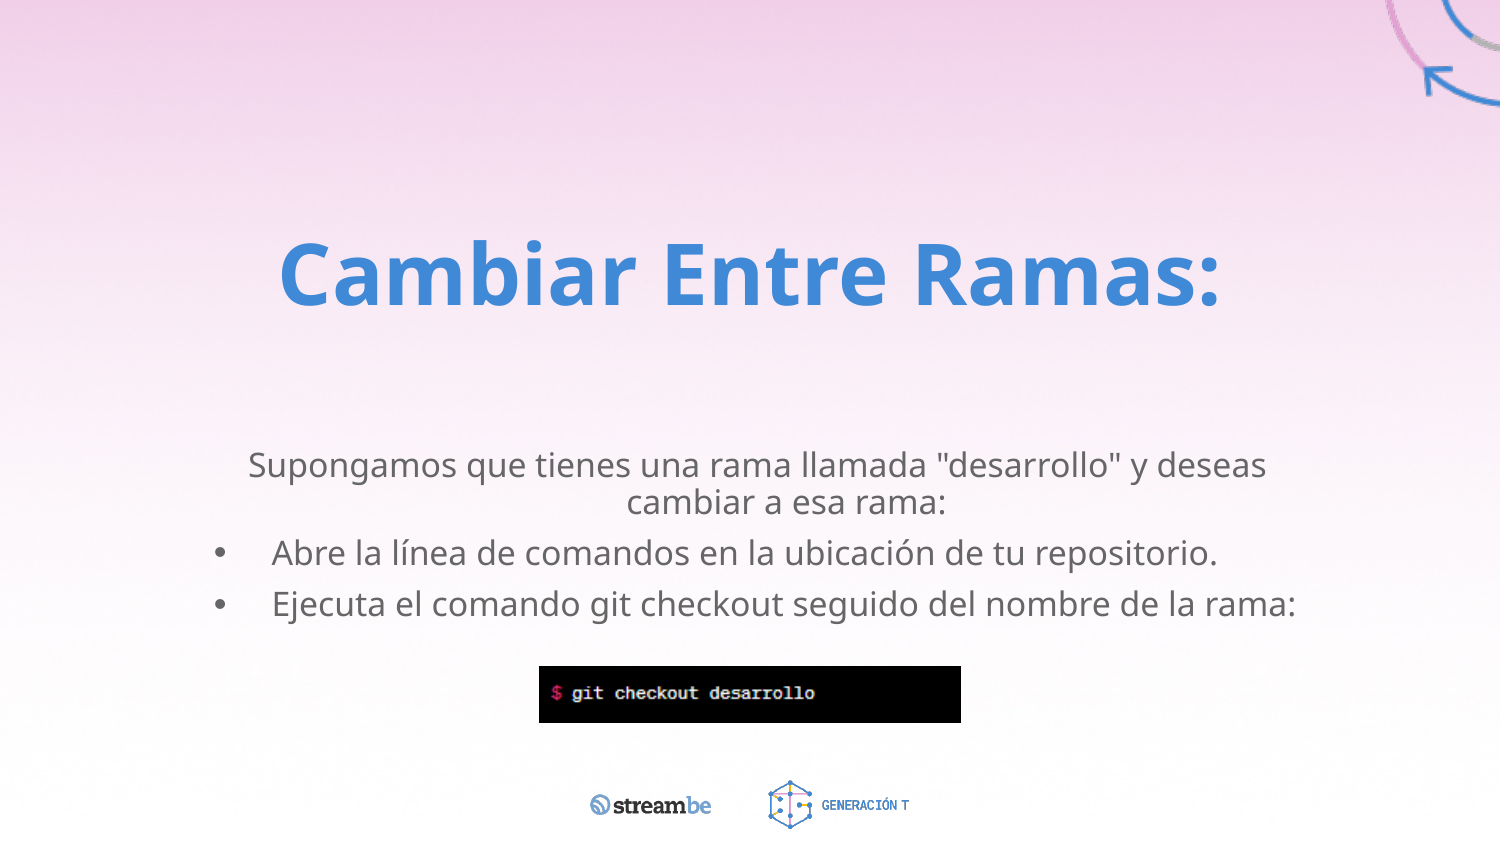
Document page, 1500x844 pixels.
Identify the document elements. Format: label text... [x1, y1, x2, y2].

title Cambiar Entre Ramas: [187, 138, 1313, 432]
picture [0, 0, 1500, 844]
subtitle Supongamos que tienes una rama llamada "desarrollo" y deseas cambiar a esa rama: Abre la línea de comandos en la ubicación de tu repositorio. Ejecuta el comando git checkout seguido del nombre de la rama: [187, 443, 1313, 647]
